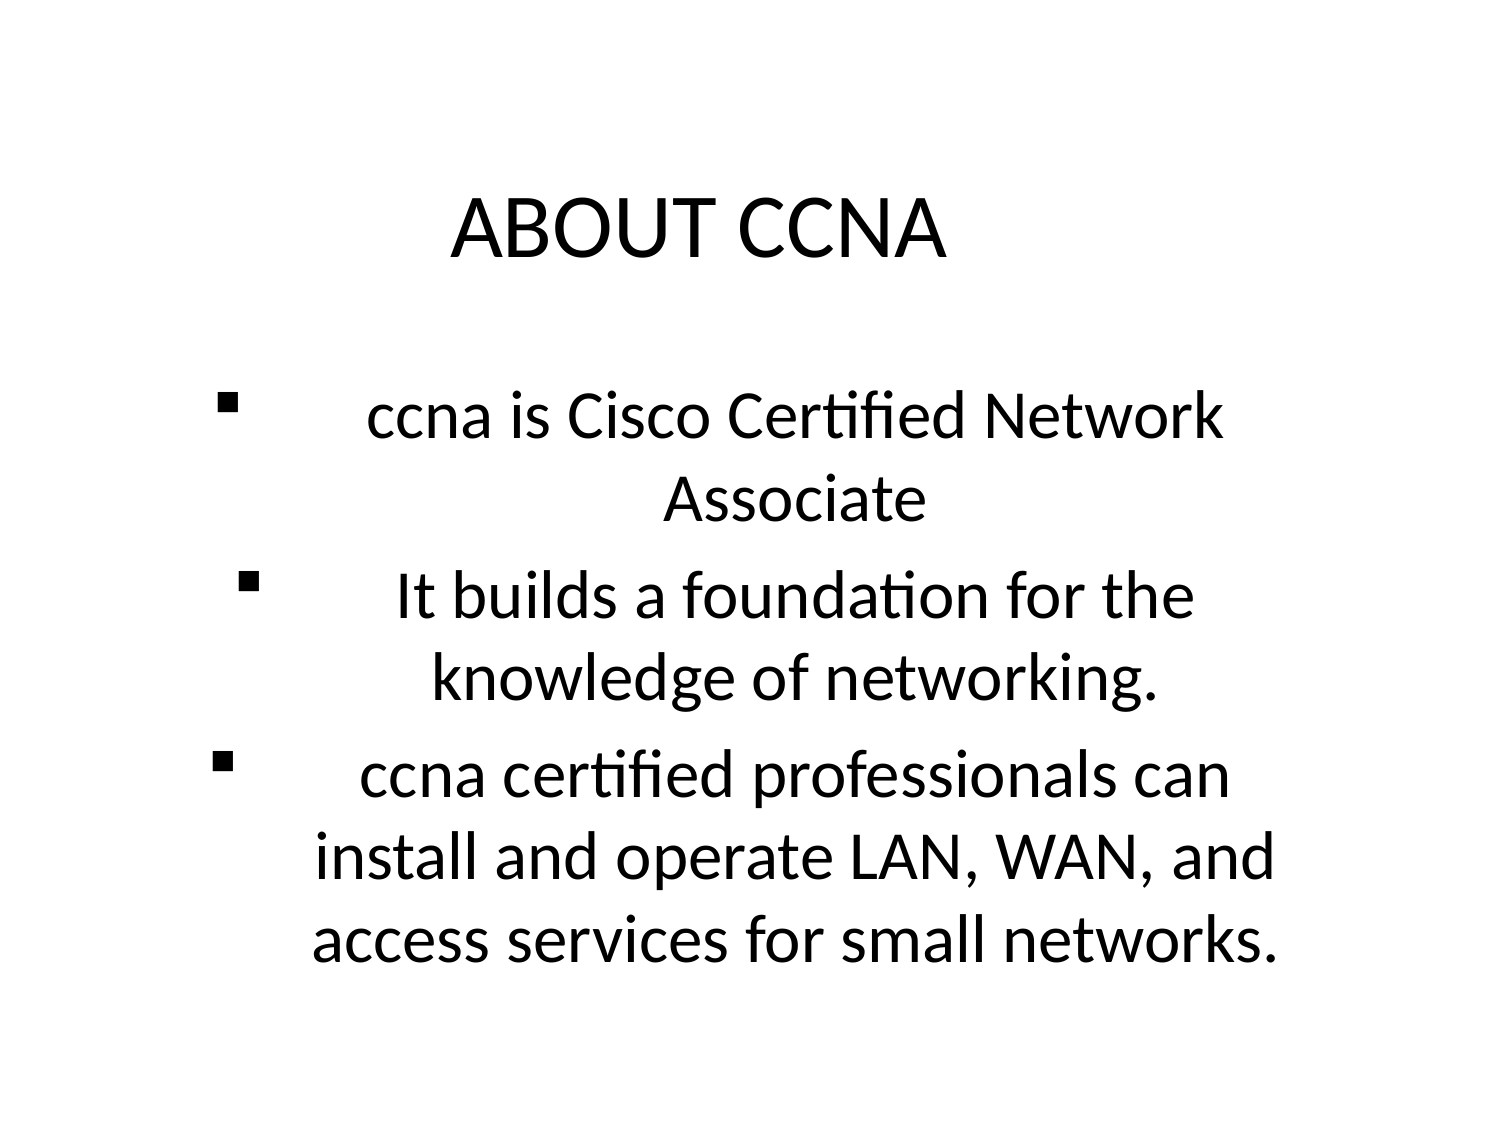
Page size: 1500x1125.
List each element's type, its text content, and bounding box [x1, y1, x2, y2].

subtitle ccna is Cisco Certified Network Associate It builds a foundation for the knowledge of networking. ccna certified professionals can install and operate LAN, WAN, and access services for small networks. [174, 362, 1313, 1000]
title ABOUT CCNA [112, 99, 1388, 342]
